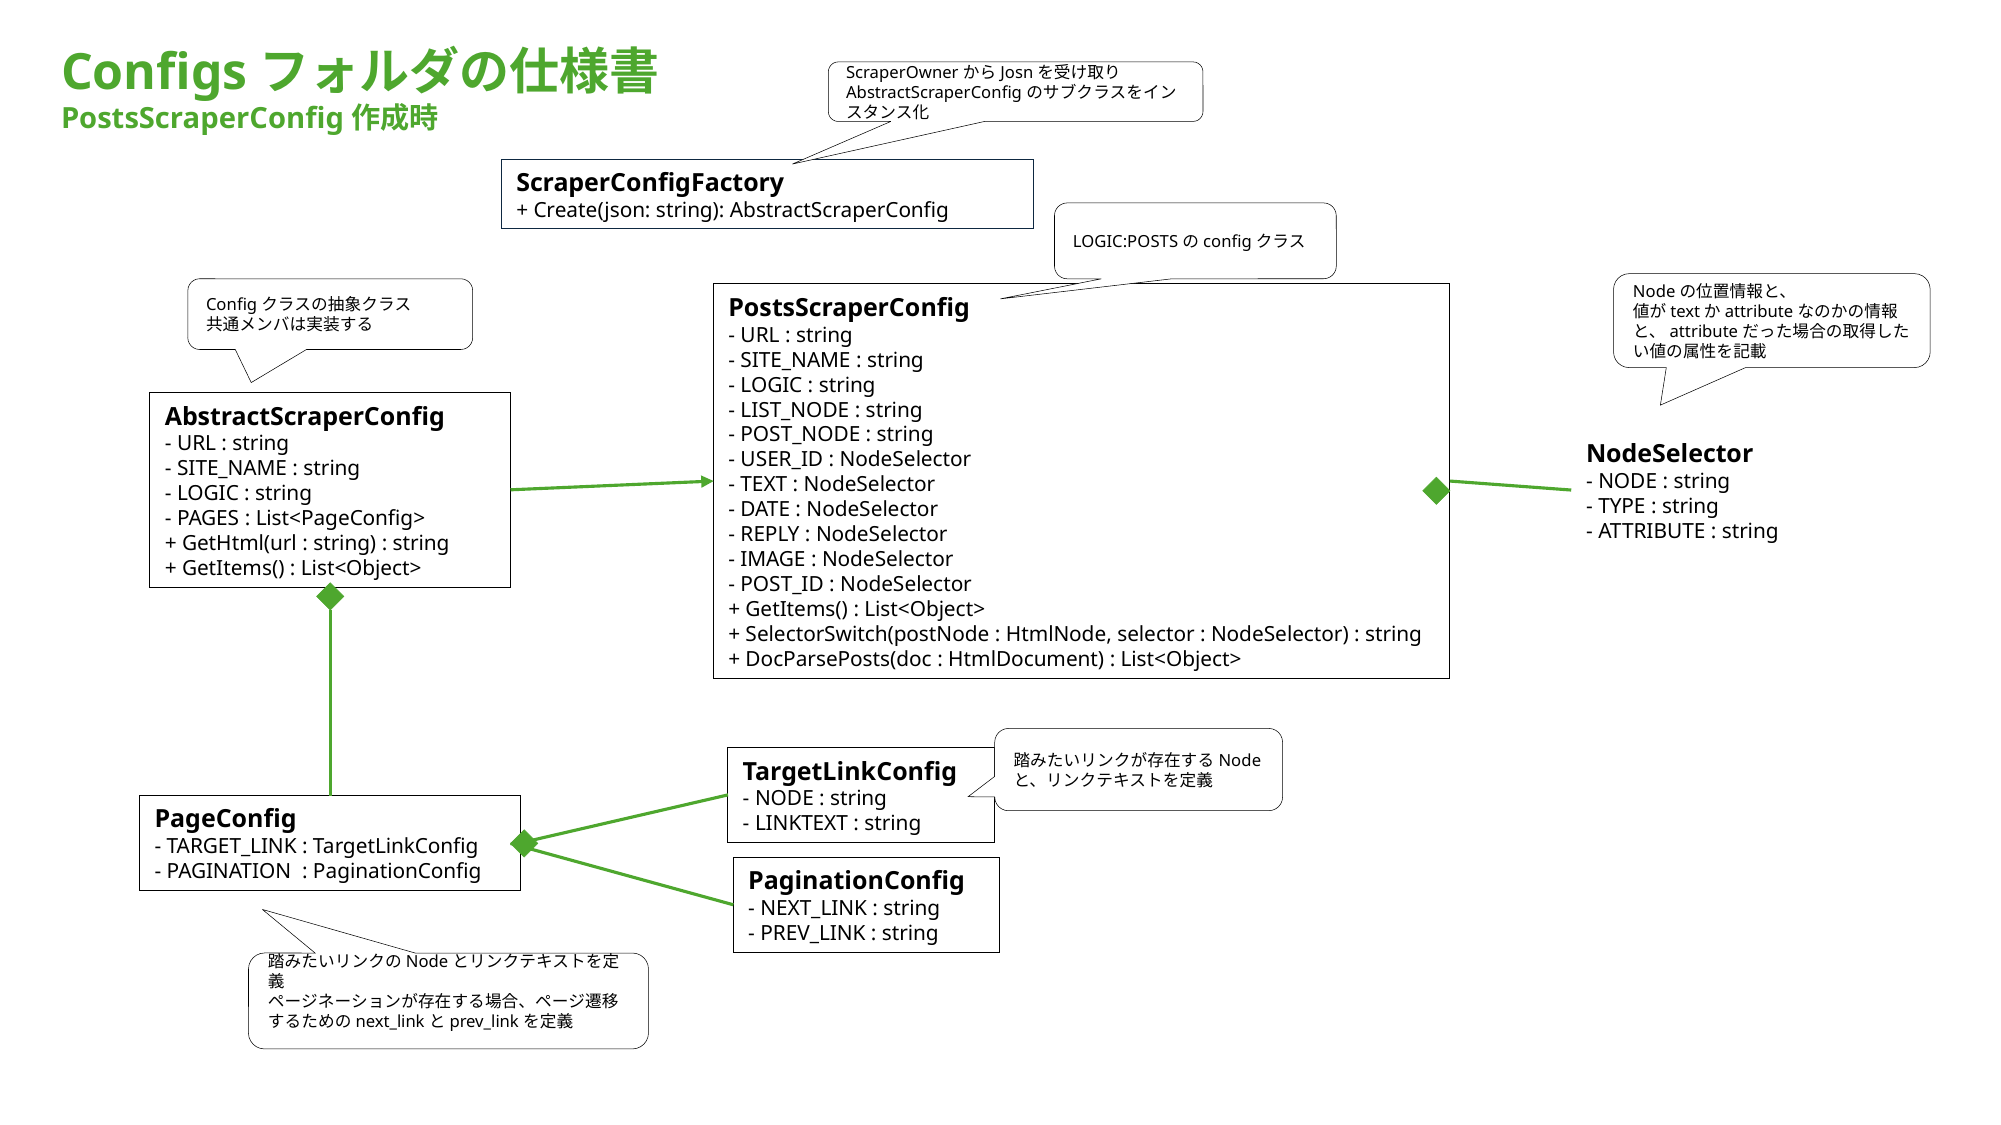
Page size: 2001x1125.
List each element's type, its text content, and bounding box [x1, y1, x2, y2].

text_box ScraperConfigFactory + Create(json: string): AbstractScraperConfig [501, 159, 1034, 229]
text_box [508, 831, 520, 845]
text_box [314, 580, 347, 612]
text_box LOGIC:POSTSのconfigクラス [1000, 201, 1338, 301]
text_box [1420, 474, 1452, 507]
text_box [520, 794, 729, 842]
text_box Nodeの位置情報と、 値がtextかattributeなのかの情報と、attributeだった場合の取得したい値の属性を記載 [1611, 272, 1932, 408]
text_box PostsScraperConfig - URL : string - SITE_NAME : string - LOGIC : string - LIST_NODE : string - POST_NODE : string - USER_ID : NodeSelector - TEXT : NodeSelector - DATE : NodeSelector - REPLY : NodeSelector - IMAGE : NodeSelector - POST_ID : NodeSelector + GetItems() : List<Object> + SelectorSwitch(postNode : HtmlNode, selector : NodeSelector) : string + DocParsePosts(doc : HtmlDocument) : List<Object> [713, 283, 1450, 679]
text_box Configsフォルダの仕様書 PostsScraperConfig作成時 [46, 32, 714, 143]
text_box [509, 842, 734, 906]
text_box 踏みたいリンクが存在するNodeと、リンクテキストを定義 [963, 726, 1285, 813]
text_box ScraperOwnerからJosnを受け取りAbstractScraperConfigのサブクラスをインスタンス化 [791, 60, 1205, 166]
text_box PaginationConfig - NEXT_LINK : string - PREV_LINK : string [733, 857, 1000, 953]
text_box TargetLinkConfig - NODE : string - LINKTEXT : string [727, 747, 995, 843]
text_box 踏みたいリンクのNodeとリンクテキストを定義 ページネーションが存在する場合、ページ遷移するためのnext_linkとprev_linkを定義 [246, 907, 651, 1051]
text_box Configクラスの抽象クラス 共通メンバは実装する [186, 277, 475, 385]
text_box AbstractScraperConfig - URL : string - SITE_NAME : string - LOGIC : string - PAGES : List<PageConfig> + GetHtml(url : string) : string + GetItems() : List<Object> [149, 392, 511, 588]
text_box NodeSelector - NODE : string - TYPE : string - ATTRIBUTE : string [1571, 430, 2000, 550]
text_box PageConfig - TARGET_LINK : TargetLinkConfig - PAGINATION : PaginationConfig [139, 795, 520, 891]
